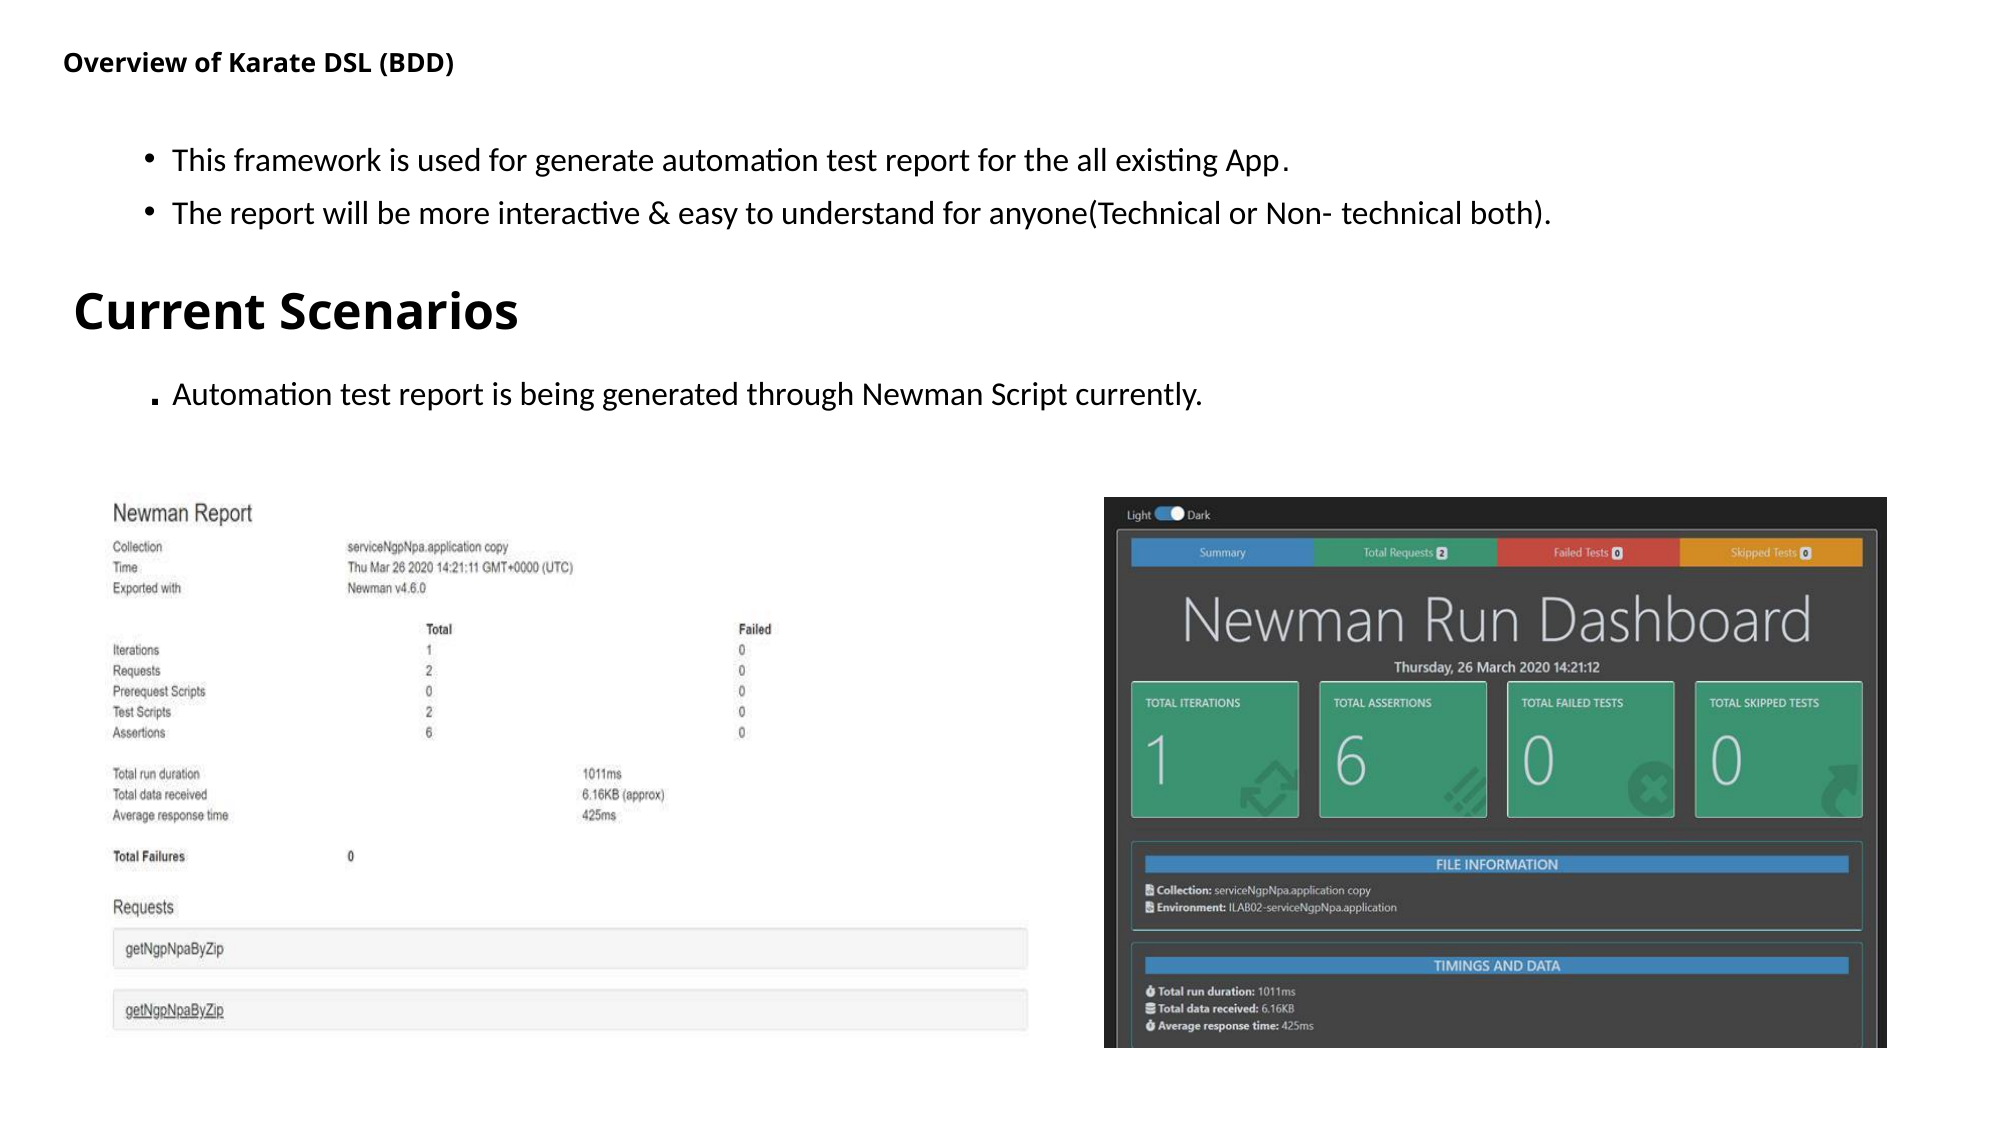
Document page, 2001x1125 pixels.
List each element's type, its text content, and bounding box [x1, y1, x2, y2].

text_box This framework is used for generate automation test report for the all existing App. The report will be more interactive & easy to understand for anyone(Technical or Non- technical both). [129, 131, 1829, 239]
text_box Overview of Karate DSL (BDD) [63, 49, 1367, 111]
text_box . Automation test report is being generated through Newman Script currently. [134, 356, 1690, 421]
picture [105, 492, 1037, 1048]
picture [1104, 497, 1887, 1048]
title Current Scenarios [73, 286, 1137, 353]
